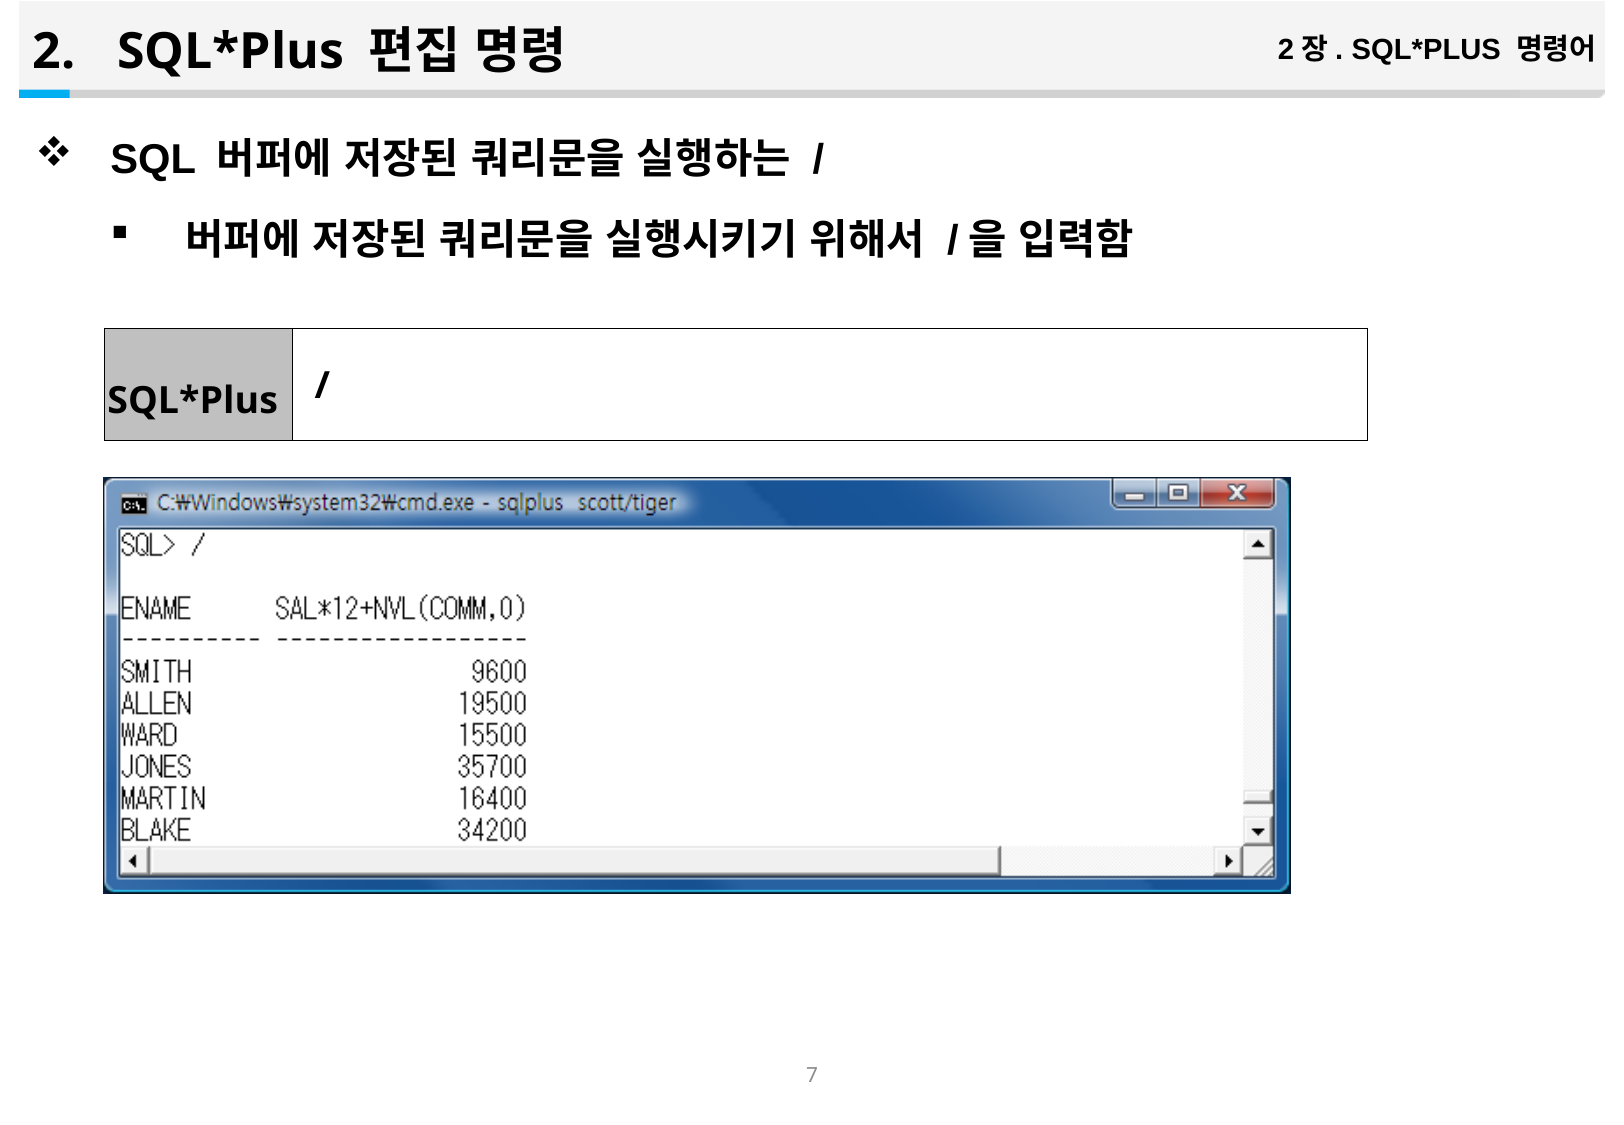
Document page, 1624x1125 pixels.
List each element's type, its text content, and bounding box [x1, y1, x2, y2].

picture [102, 477, 1291, 894]
table_header / [293, 329, 1367, 440]
picture [19, 1, 1605, 98]
slide_number 6 [622, 1045, 1002, 1106]
text_box SQL 버퍼에 저장된 쿼리문을 실행하는 / 버퍼에 저장된 쿼리문을 실행시키기 위해서 /을 입력함 [20, 124, 1602, 346]
list SQL*Plus 편집 명령 [17, 11, 1167, 85]
table_header SQL*Plus [105, 329, 292, 440]
text_box 2장. SQL*PLUS 명령어 [1263, 22, 1612, 73]
